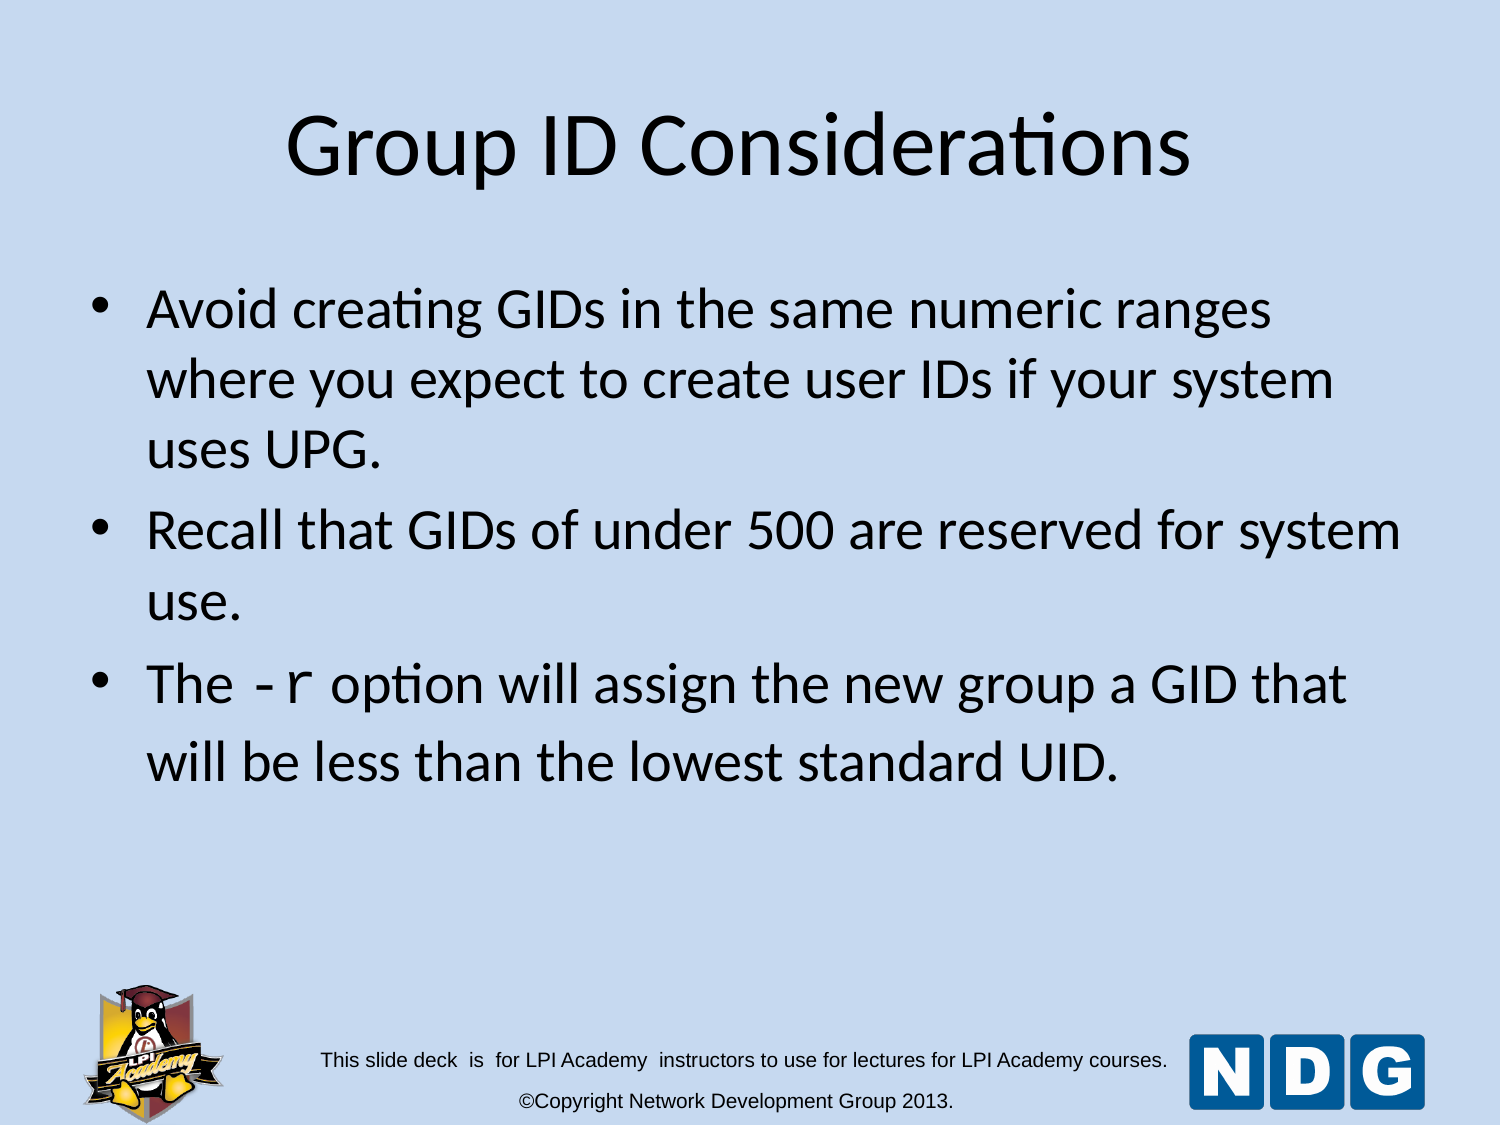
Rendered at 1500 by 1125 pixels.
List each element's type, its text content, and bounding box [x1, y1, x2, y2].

picture [75, 1006, 229, 1125]
title Group ID Considerations [74, 44, 1426, 233]
list Avoid creating GIDs in the same numeric ranges where you expect to create user IDs if your system uses UPG. Recall that GIDs of under 500 are reserved for system use. The -r option will assign the new group a GID that will be less than the lowest standard UID. [74, 262, 1426, 1006]
picture [1189, 1034, 1425, 1110]
